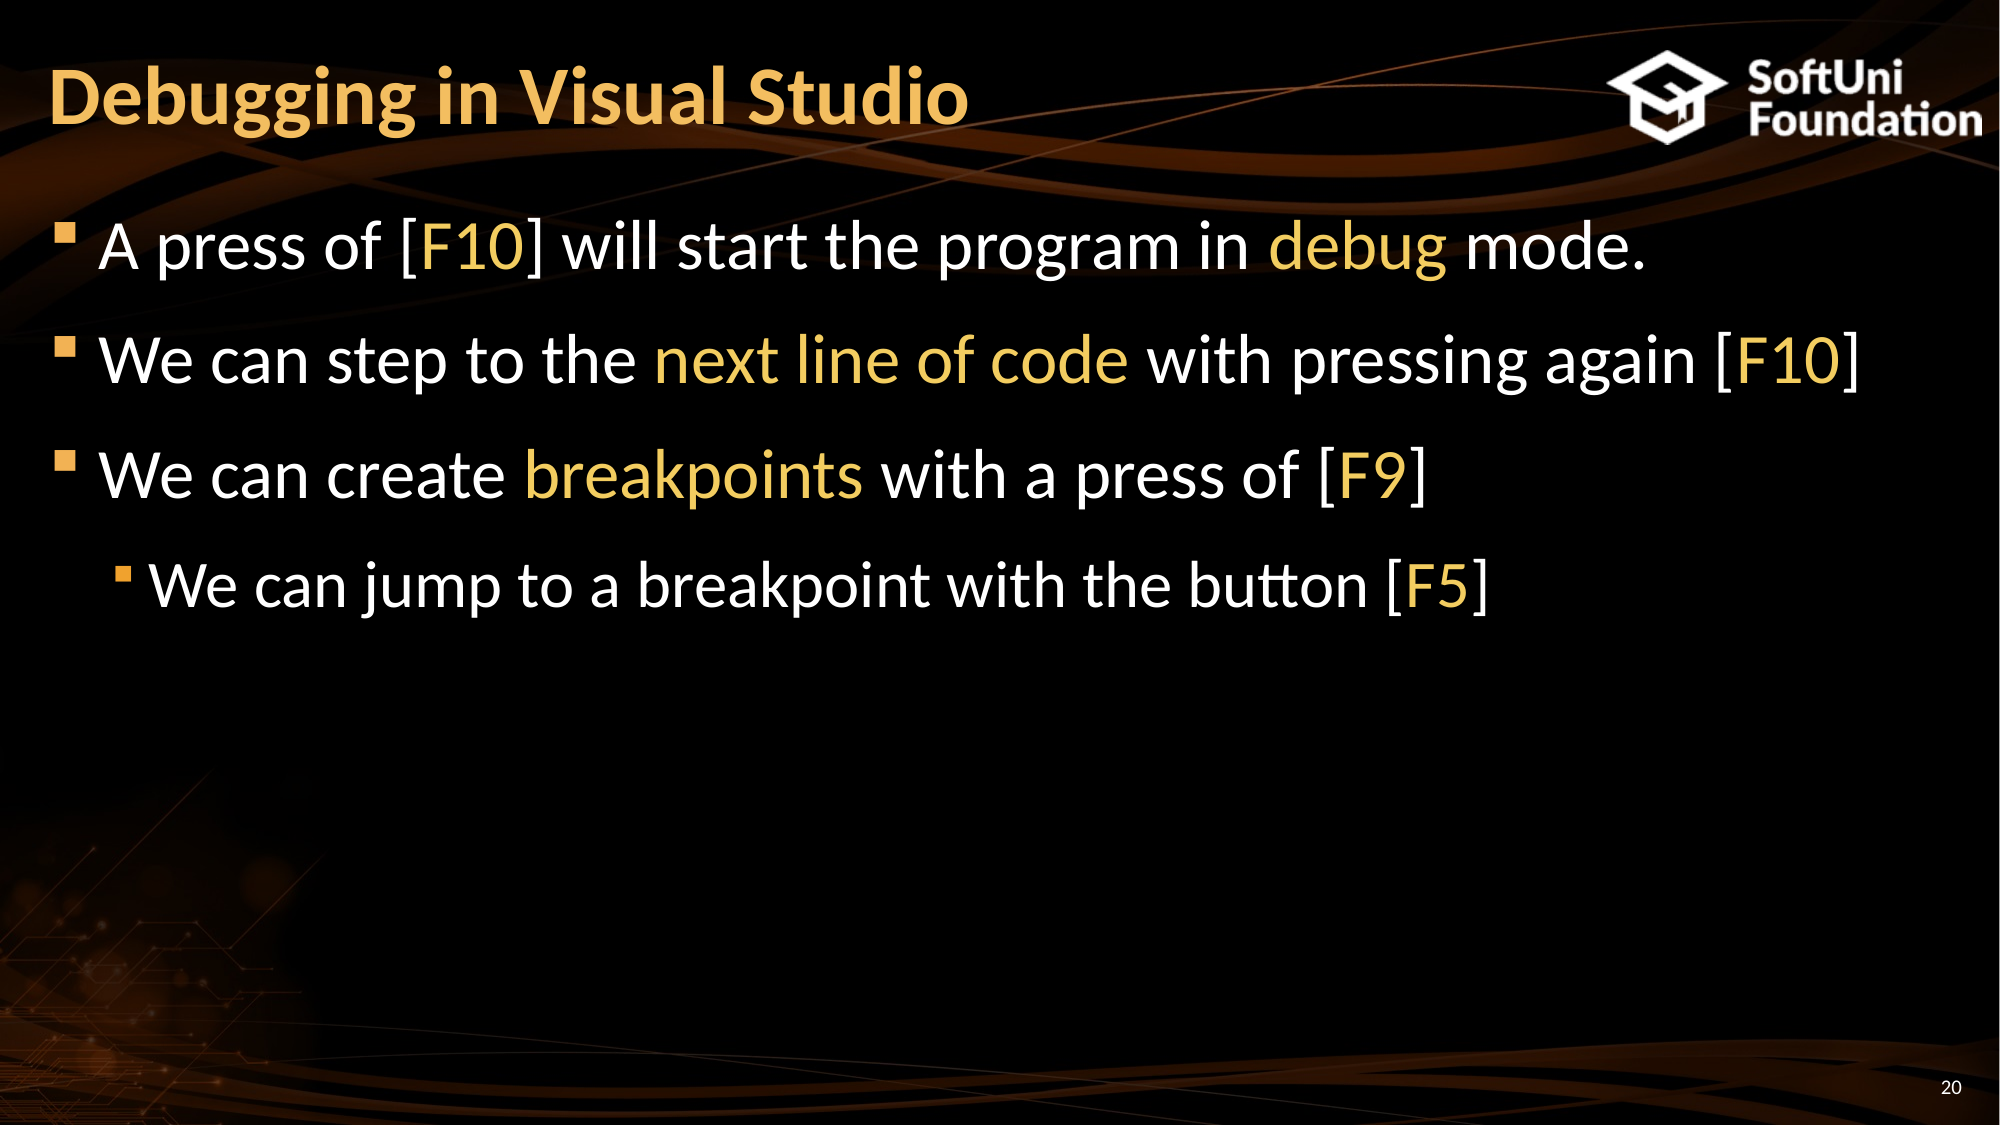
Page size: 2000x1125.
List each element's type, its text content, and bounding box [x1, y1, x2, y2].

picture [0, 0, 2000, 1125]
title Debugging in Visual Studio [30, 6, 1602, 189]
list A press of [F10] will start the program in debug mode. We can step to the next line of code with pressing again [F10] We can create breakpoints with a press of [F9] We can jump to a breakpoint with the button [F5] [31, 188, 1968, 1103]
